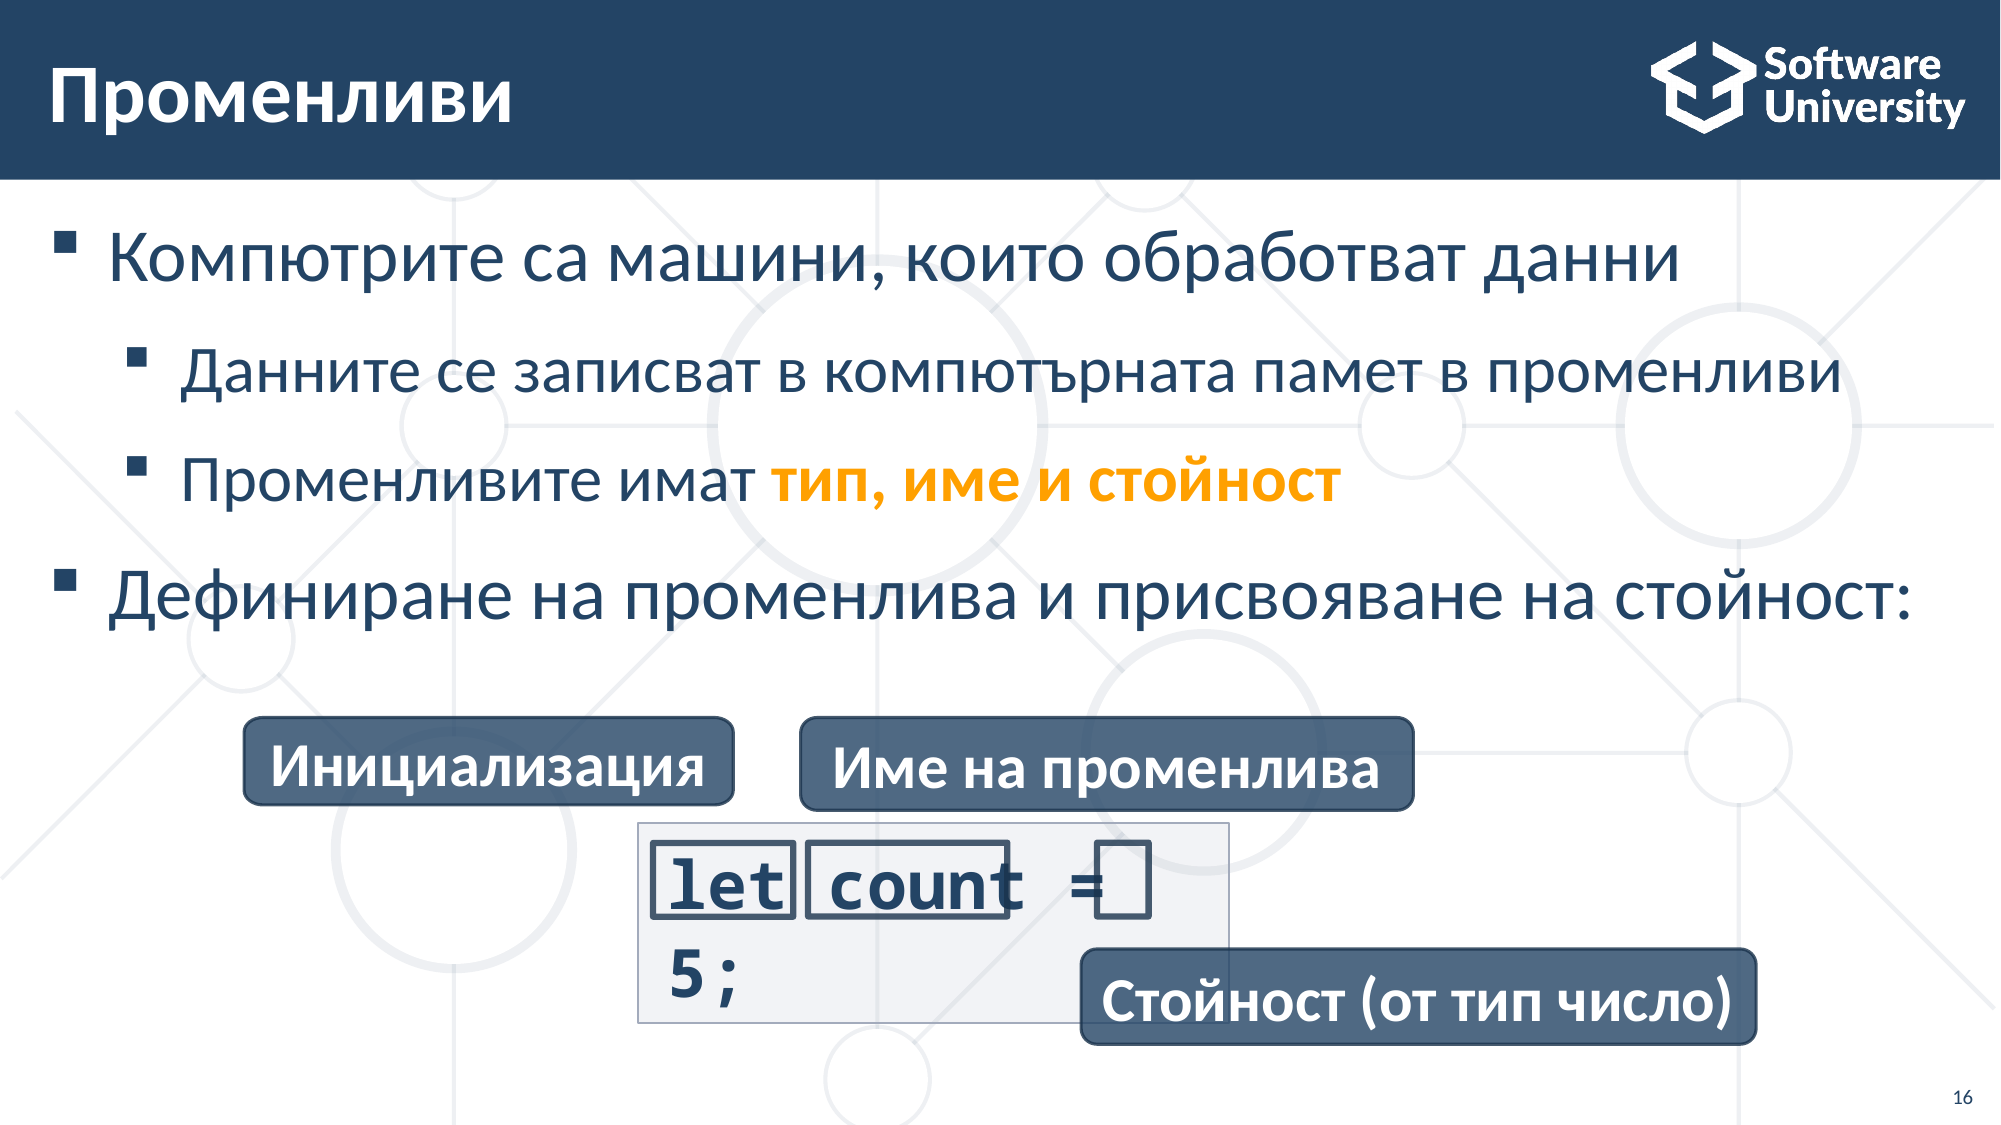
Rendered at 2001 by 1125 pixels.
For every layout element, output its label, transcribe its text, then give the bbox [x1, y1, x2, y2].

text_box [651, 841, 795, 919]
slide_number 16 [1927, 1067, 1989, 1117]
text_box let count = 5; [638, 823, 1229, 1023]
text_box [806, 841, 1009, 919]
text_box Име на променлива [798, 715, 1416, 813]
title Променливи [31, 16, 1625, 162]
list Компютрите са машини, които обработват данни Данните се записват в компютърната памет в променливи Променливите имат тип, име и стойност Дефиниране на променлива и присвояване на стойност: [31, 196, 1970, 1104]
text_box Стойност (от тип число) [1079, 946, 1759, 1047]
text_box [1095, 841, 1151, 919]
picture [1651, 41, 1966, 134]
text_box Инициализация [242, 715, 736, 808]
